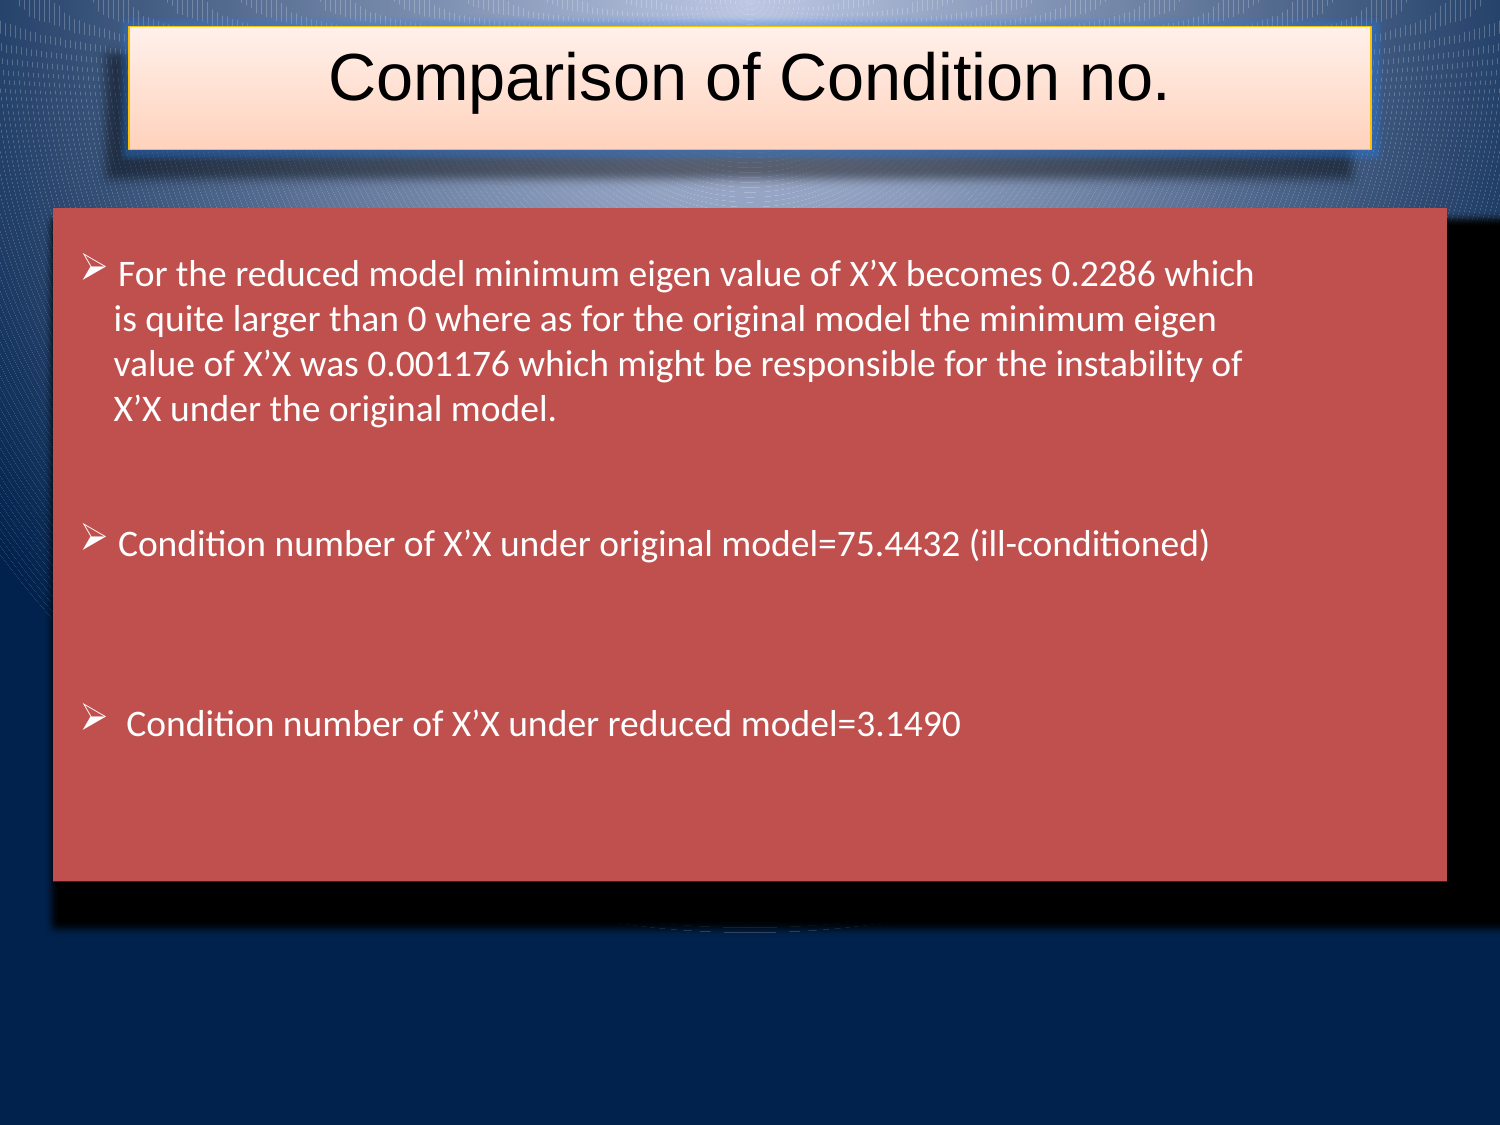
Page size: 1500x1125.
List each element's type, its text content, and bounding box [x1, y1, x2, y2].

text_box Comparison of Condition no. [128, 26, 1372, 150]
text_box [53, 208, 1447, 882]
text_box For the reduced model minimum eigen value of X’X becomes 0.2286 which is quite larger than 0 where as for the original model the minimum eigen value of X’X was 0.001176 which might be responsible for the instability of X’X under the original model. Condition number of X’X under original model=75.4432 (ill-conditioned) Condition number of X’X under reduced model=3.1490 [64, 241, 1308, 842]
